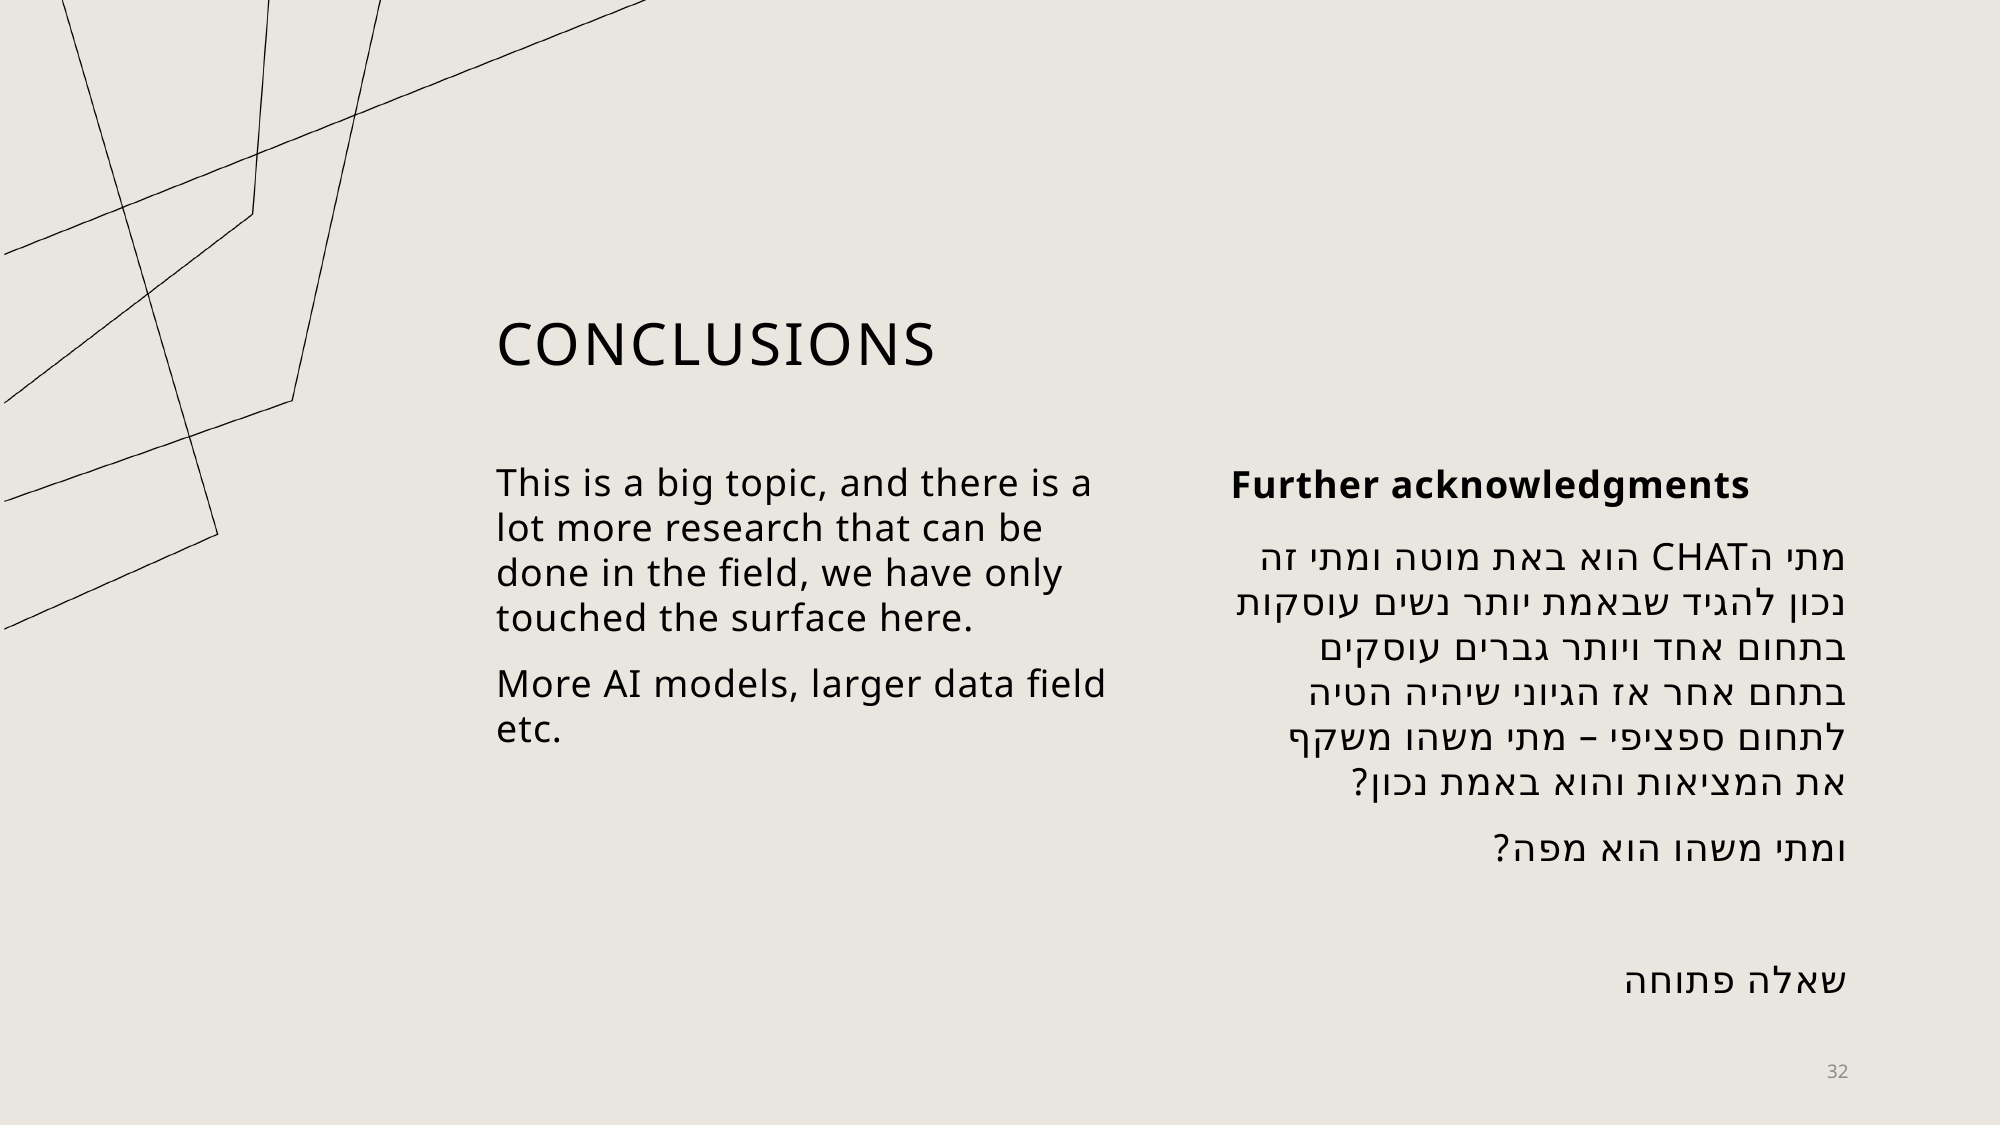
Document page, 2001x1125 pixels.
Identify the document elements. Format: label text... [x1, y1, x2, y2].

title Conclusions [481, 93, 1863, 386]
list This is a big topic, and there is a lot more research that can be done in the field, we have only touched the surface here. More AI models, larger data field etc. [481, 458, 1129, 1064]
list Further acknowledgments [1215, 458, 1863, 533]
list מתי הCHAT הוא באת מוטה ומתי זה נכון להגיד שבאמת יותר נשים עוסקות בתחום אחד ויותר גברים עוסקים בתחם אחר אז הגיוני שיהיה הטיה לתחום ספציפי – מתי משהו משקף את המציאות והוא באמת נכון? ומתי משהו הוא מפה? שאלה פתוחה [1215, 533, 1863, 1064]
slide_number 32 [1701, 1042, 1864, 1103]
picture [4, 0, 676, 642]
